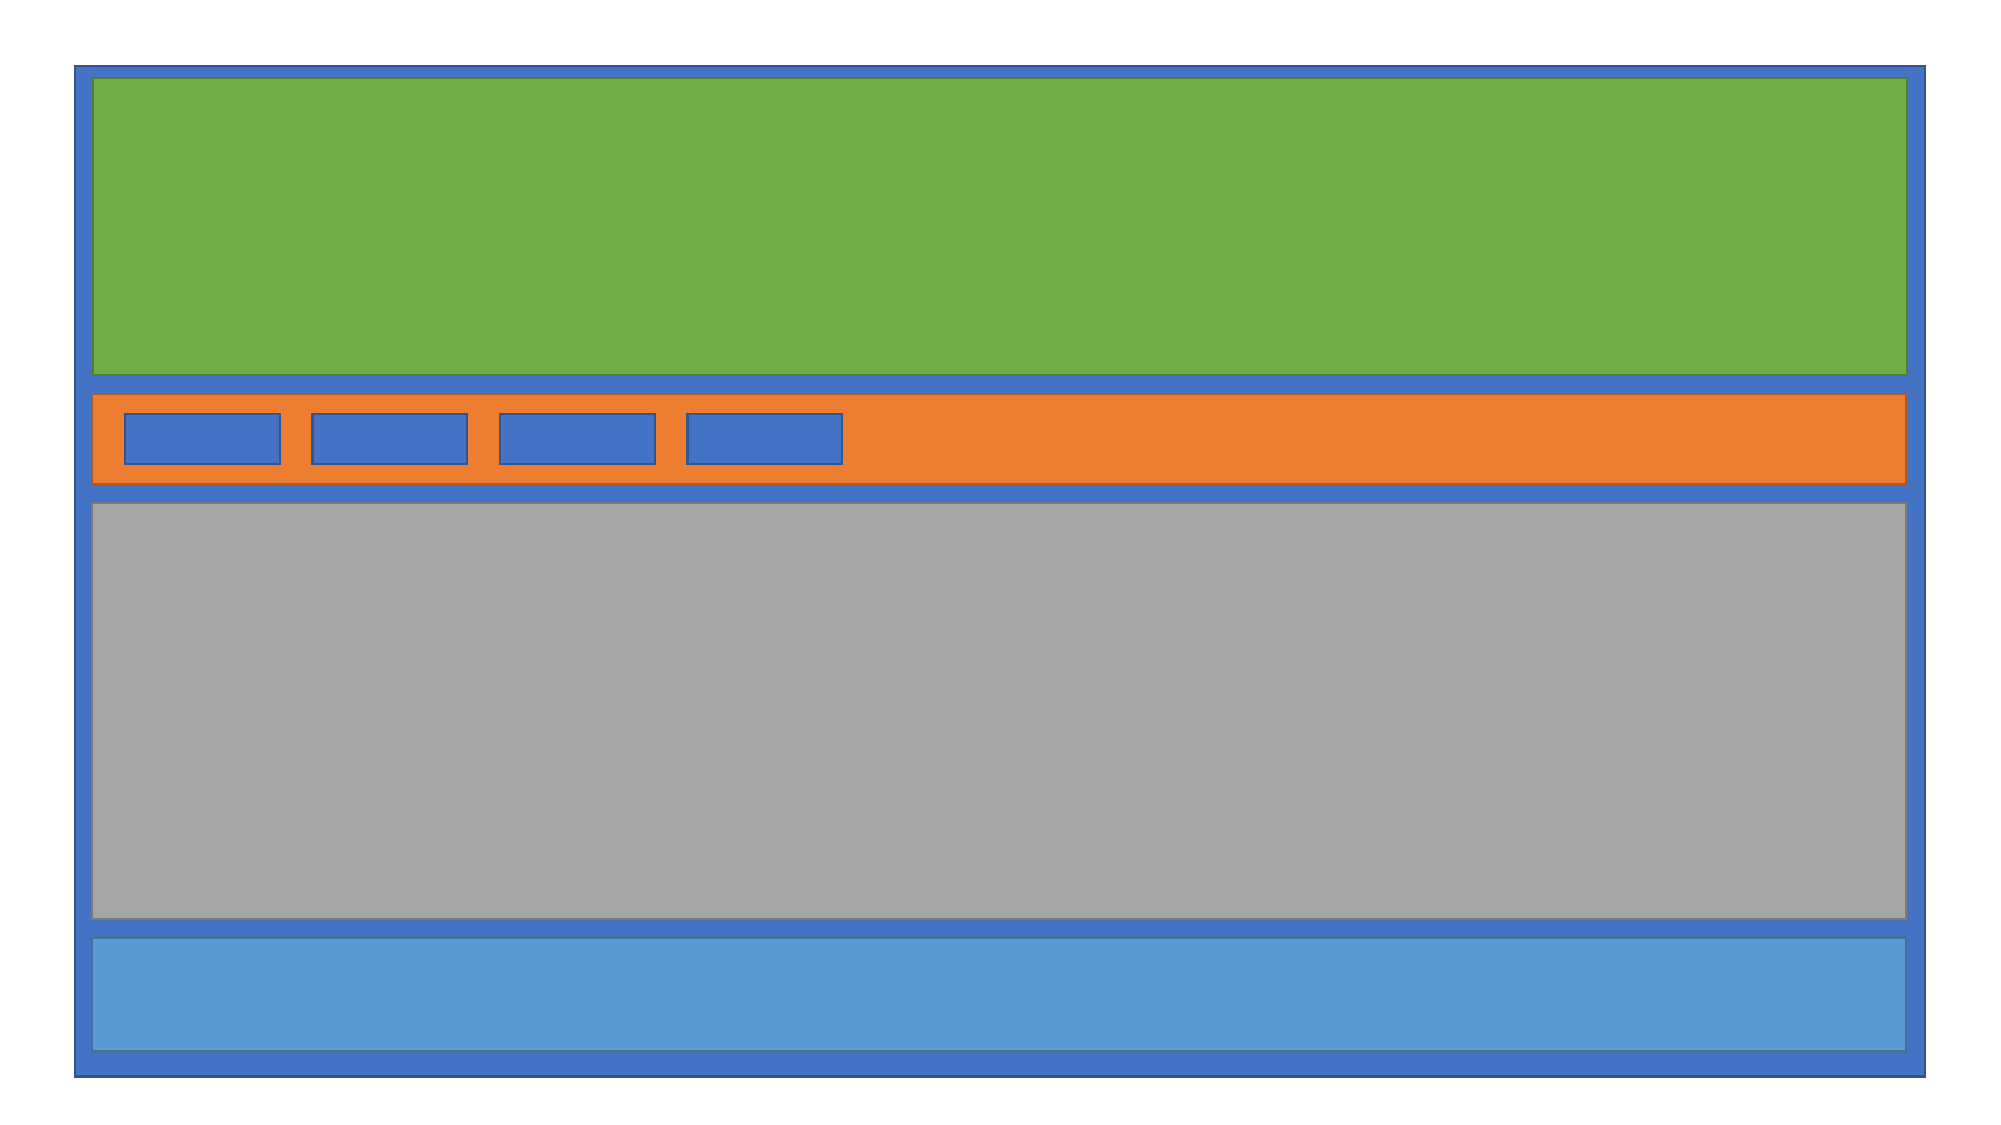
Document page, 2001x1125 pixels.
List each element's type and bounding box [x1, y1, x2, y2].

text_box [91, 936, 1907, 1053]
text_box [686, 413, 843, 465]
text_box [74, 65, 1926, 1078]
text_box [499, 413, 656, 465]
text_box [91, 502, 1907, 920]
text_box [91, 393, 1907, 485]
text_box [311, 413, 468, 465]
text_box [124, 413, 281, 465]
text_box [92, 77, 1908, 376]
